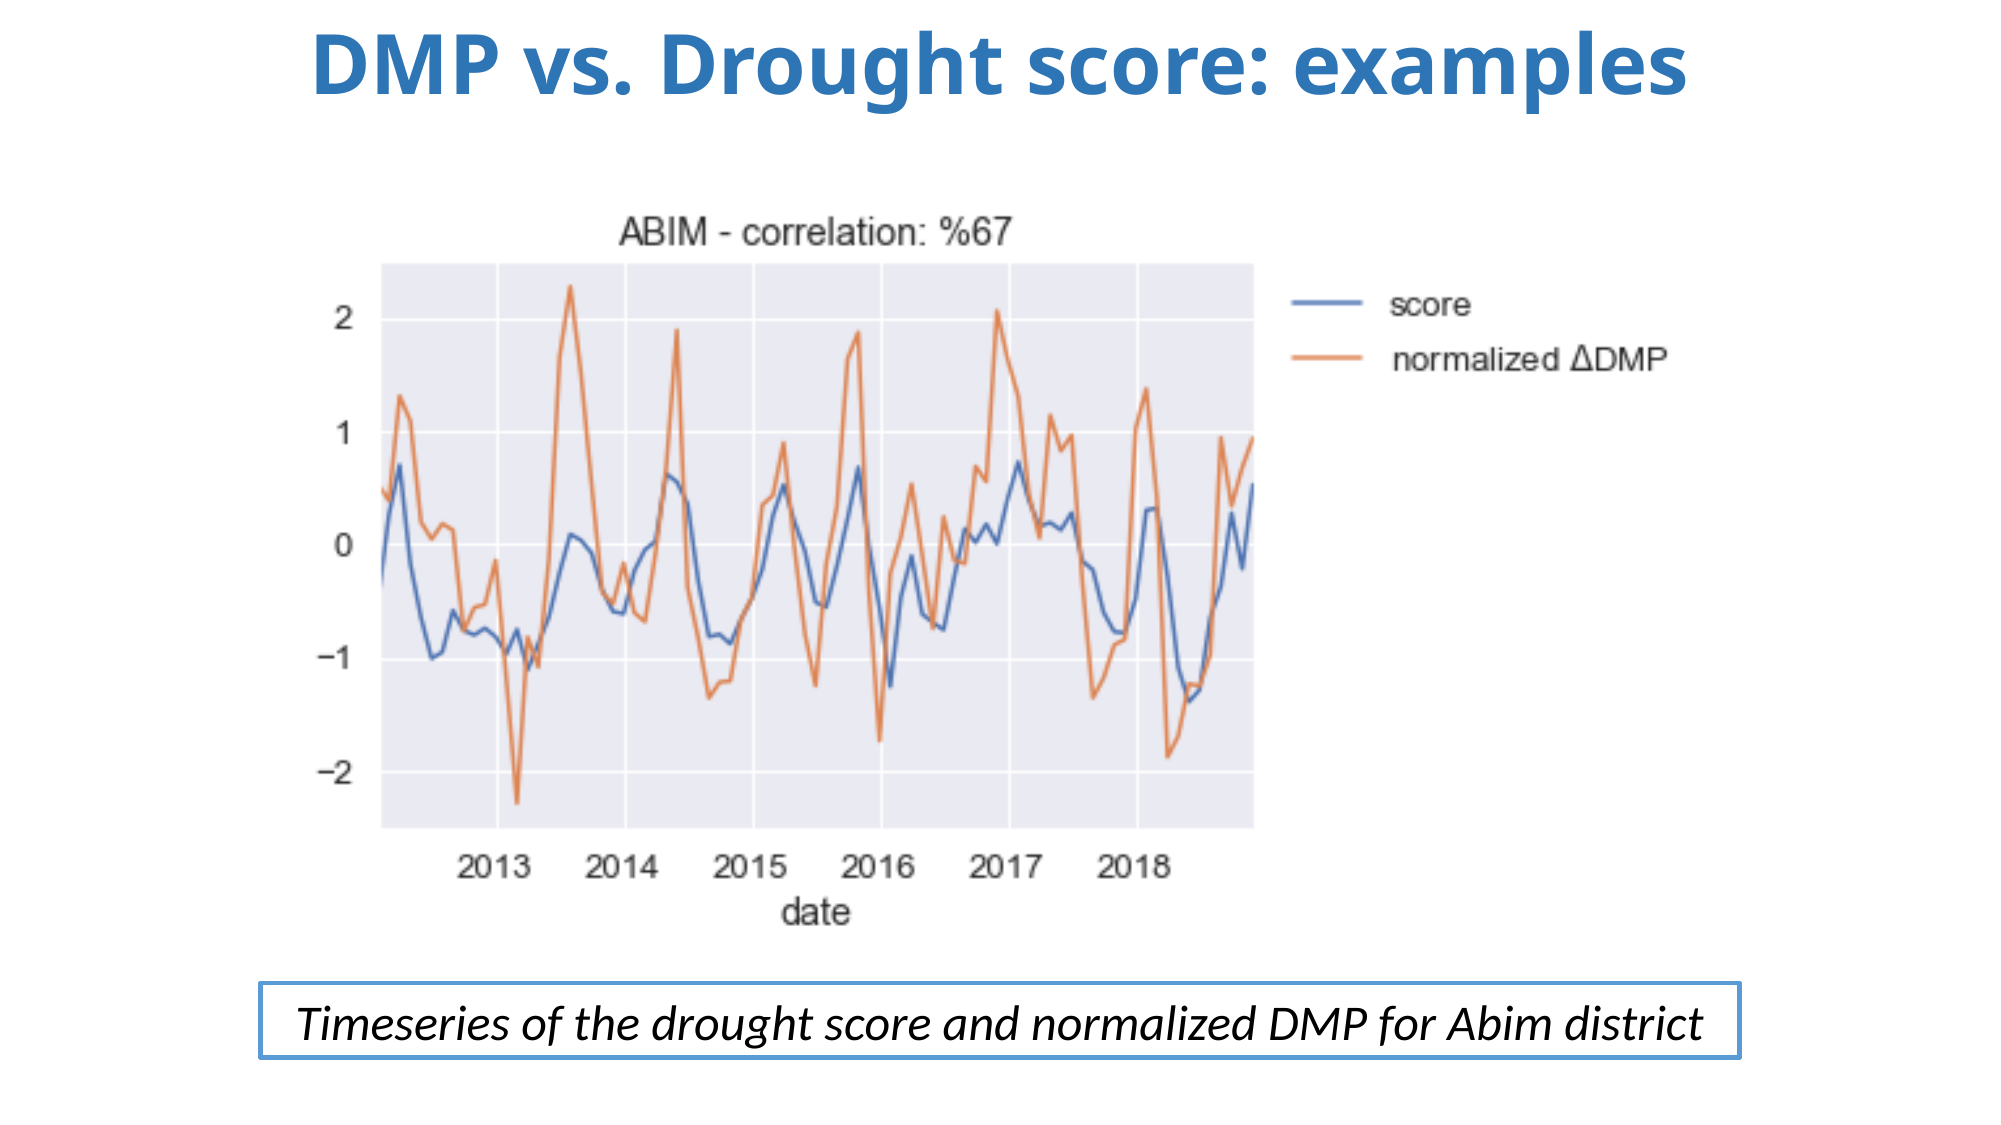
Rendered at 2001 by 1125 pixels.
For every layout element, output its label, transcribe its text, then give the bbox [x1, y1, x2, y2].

title DMP vs. Drought score: examples [137, 0, 1863, 135]
picture [296, 199, 1704, 952]
